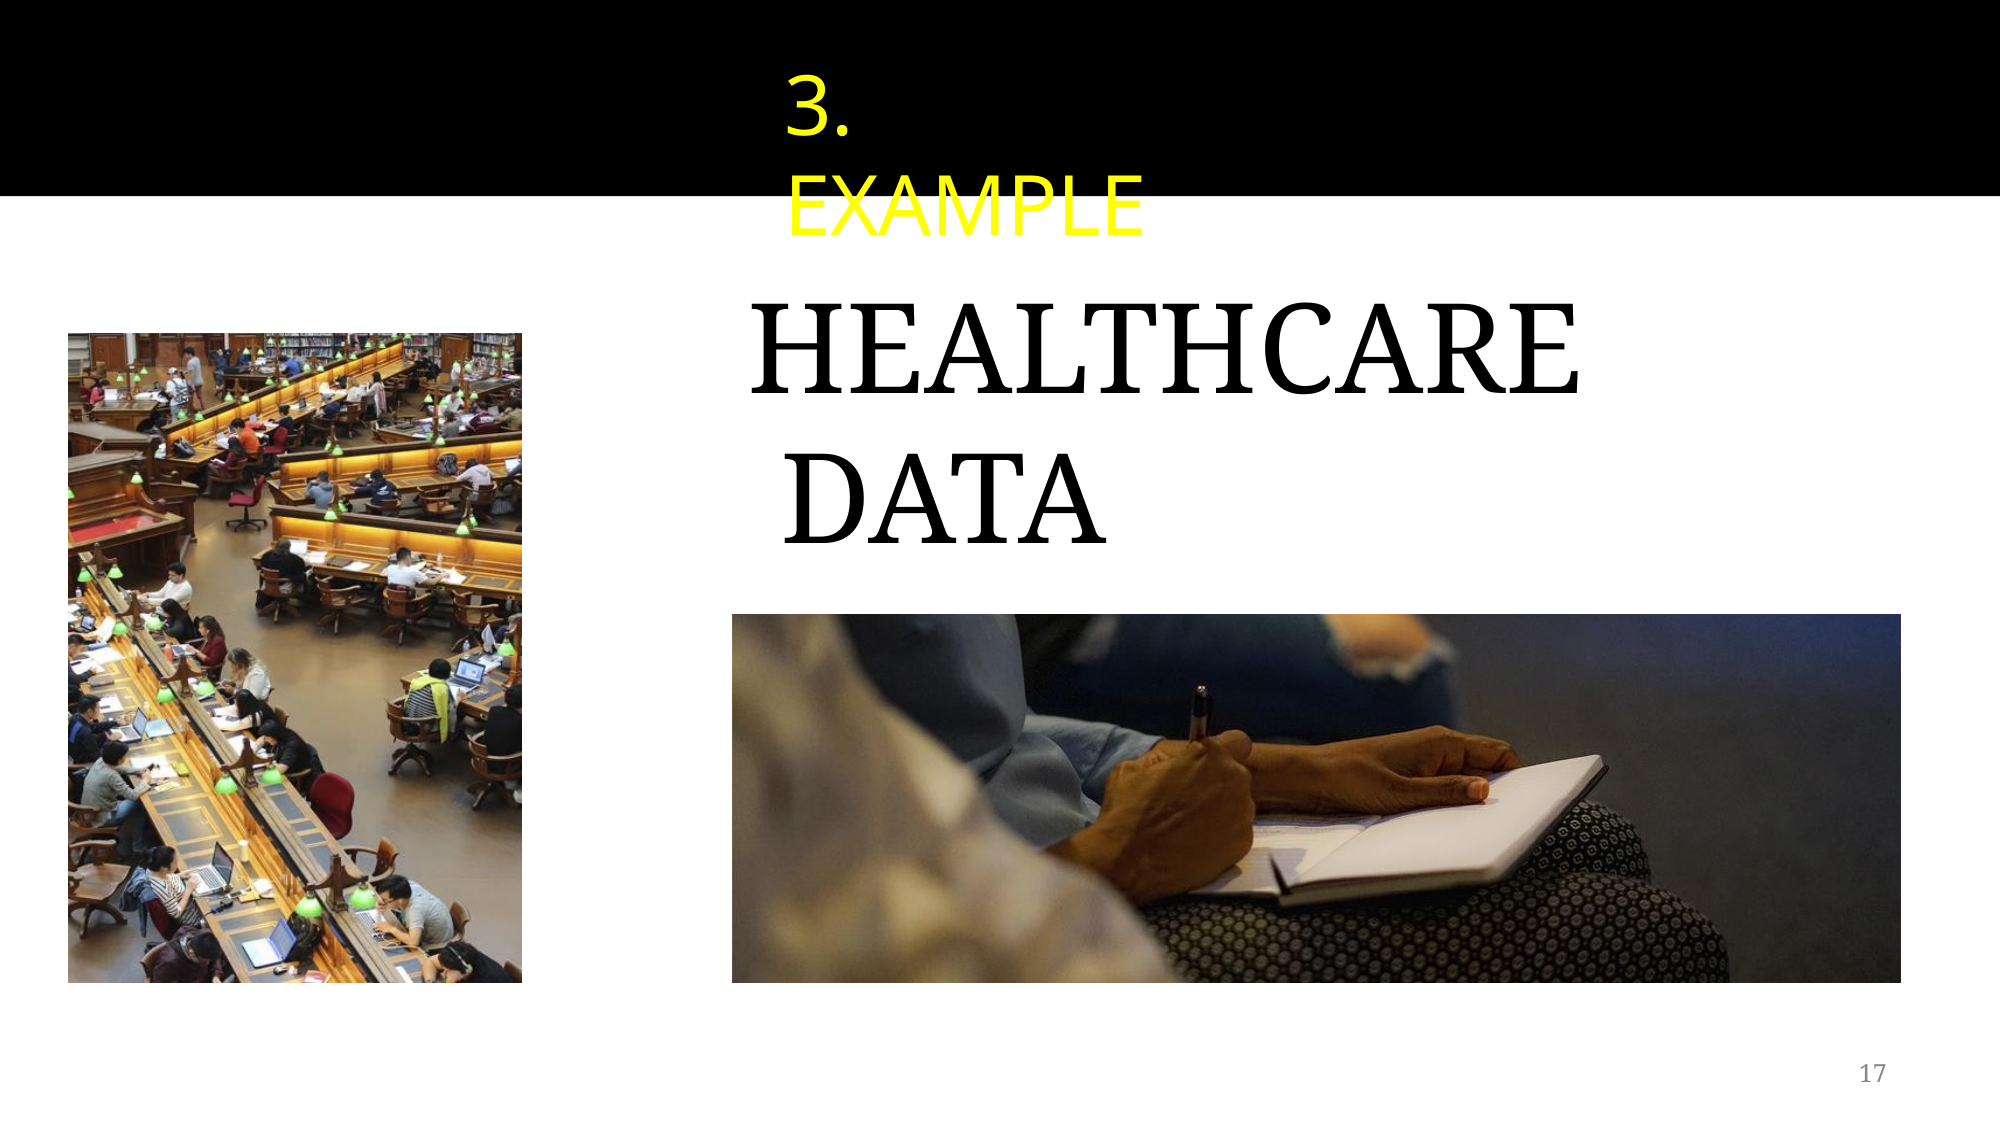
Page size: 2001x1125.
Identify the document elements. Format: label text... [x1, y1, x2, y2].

text_box HEALTHCARE DATA [745, 266, 1606, 569]
picture [732, 614, 1901, 983]
slide_number 17 [1852, 1057, 1892, 1125]
picture [68, 332, 522, 983]
title 3. EXAMPLE [781, 50, 1219, 253]
